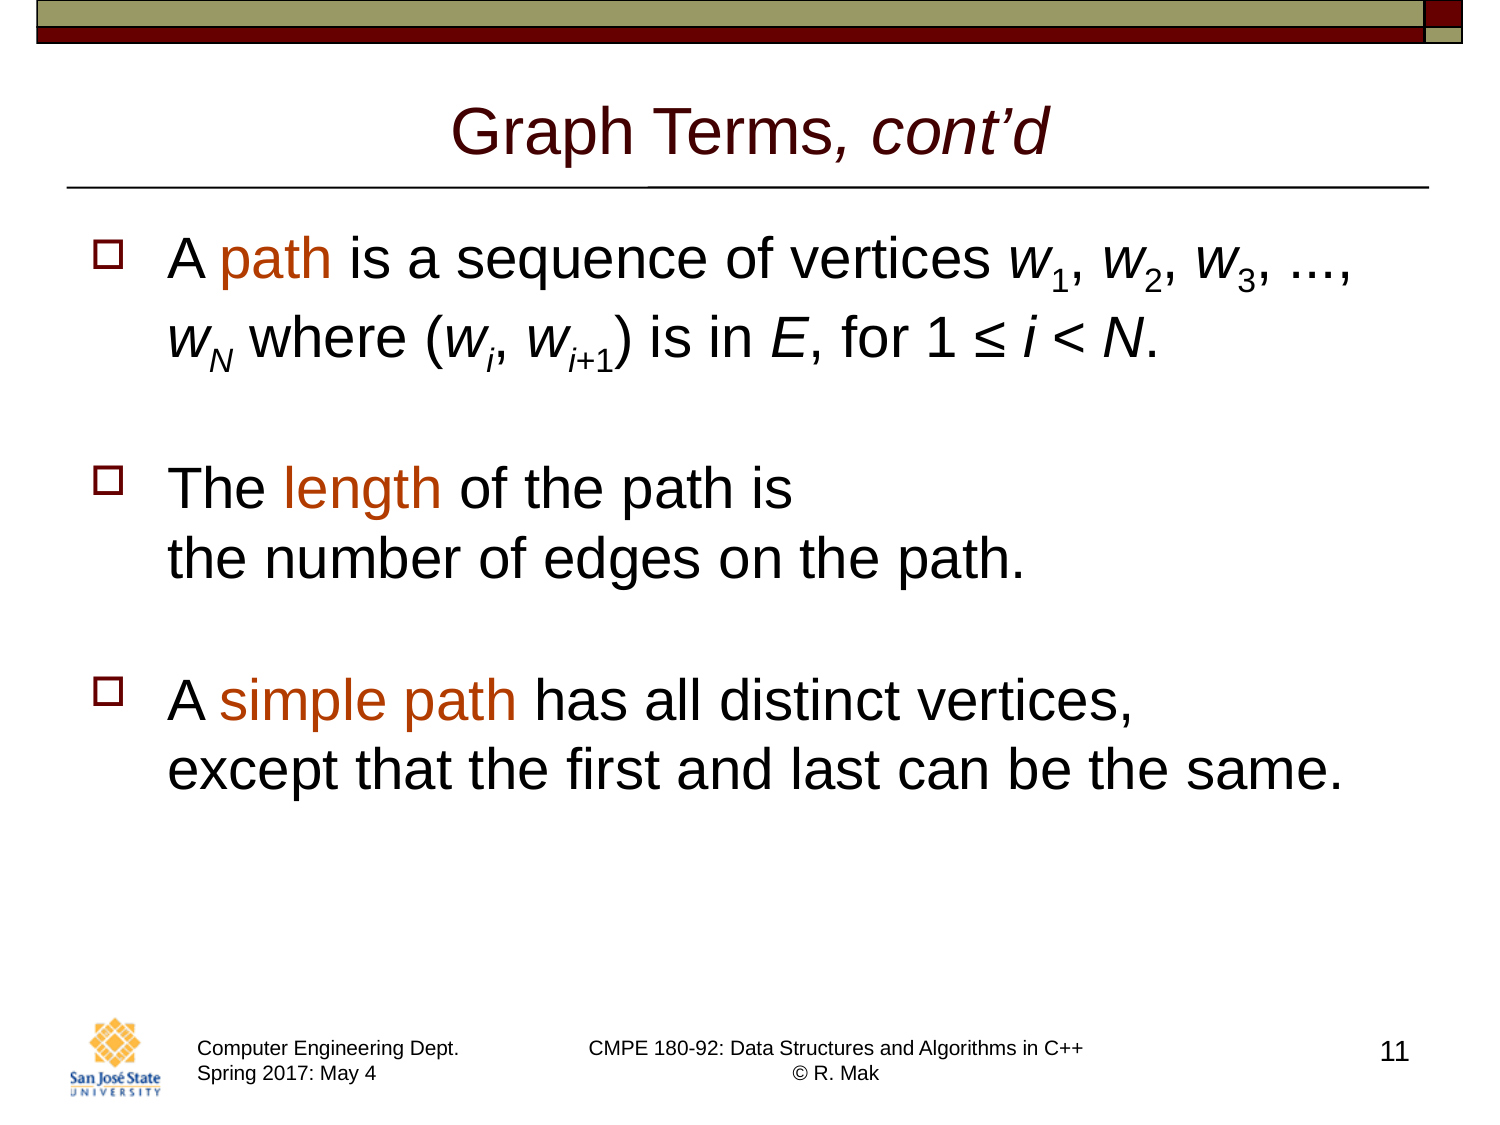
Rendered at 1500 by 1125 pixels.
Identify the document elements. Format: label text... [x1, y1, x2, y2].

title Graph Terms, cont’d [75, 67, 1425, 175]
picture [60, 1012, 166, 1112]
slide_number 11 [1112, 1025, 1425, 1100]
list A path is a sequence of vertices w1, w2, w3, ..., wN where (wi, wi+1) is in E, for 1 ≤ i < N. The length of the path is the number of edges on the path. A simple path has all distinct vertices, except that the first and last can be the same. [75, 212, 1425, 1006]
